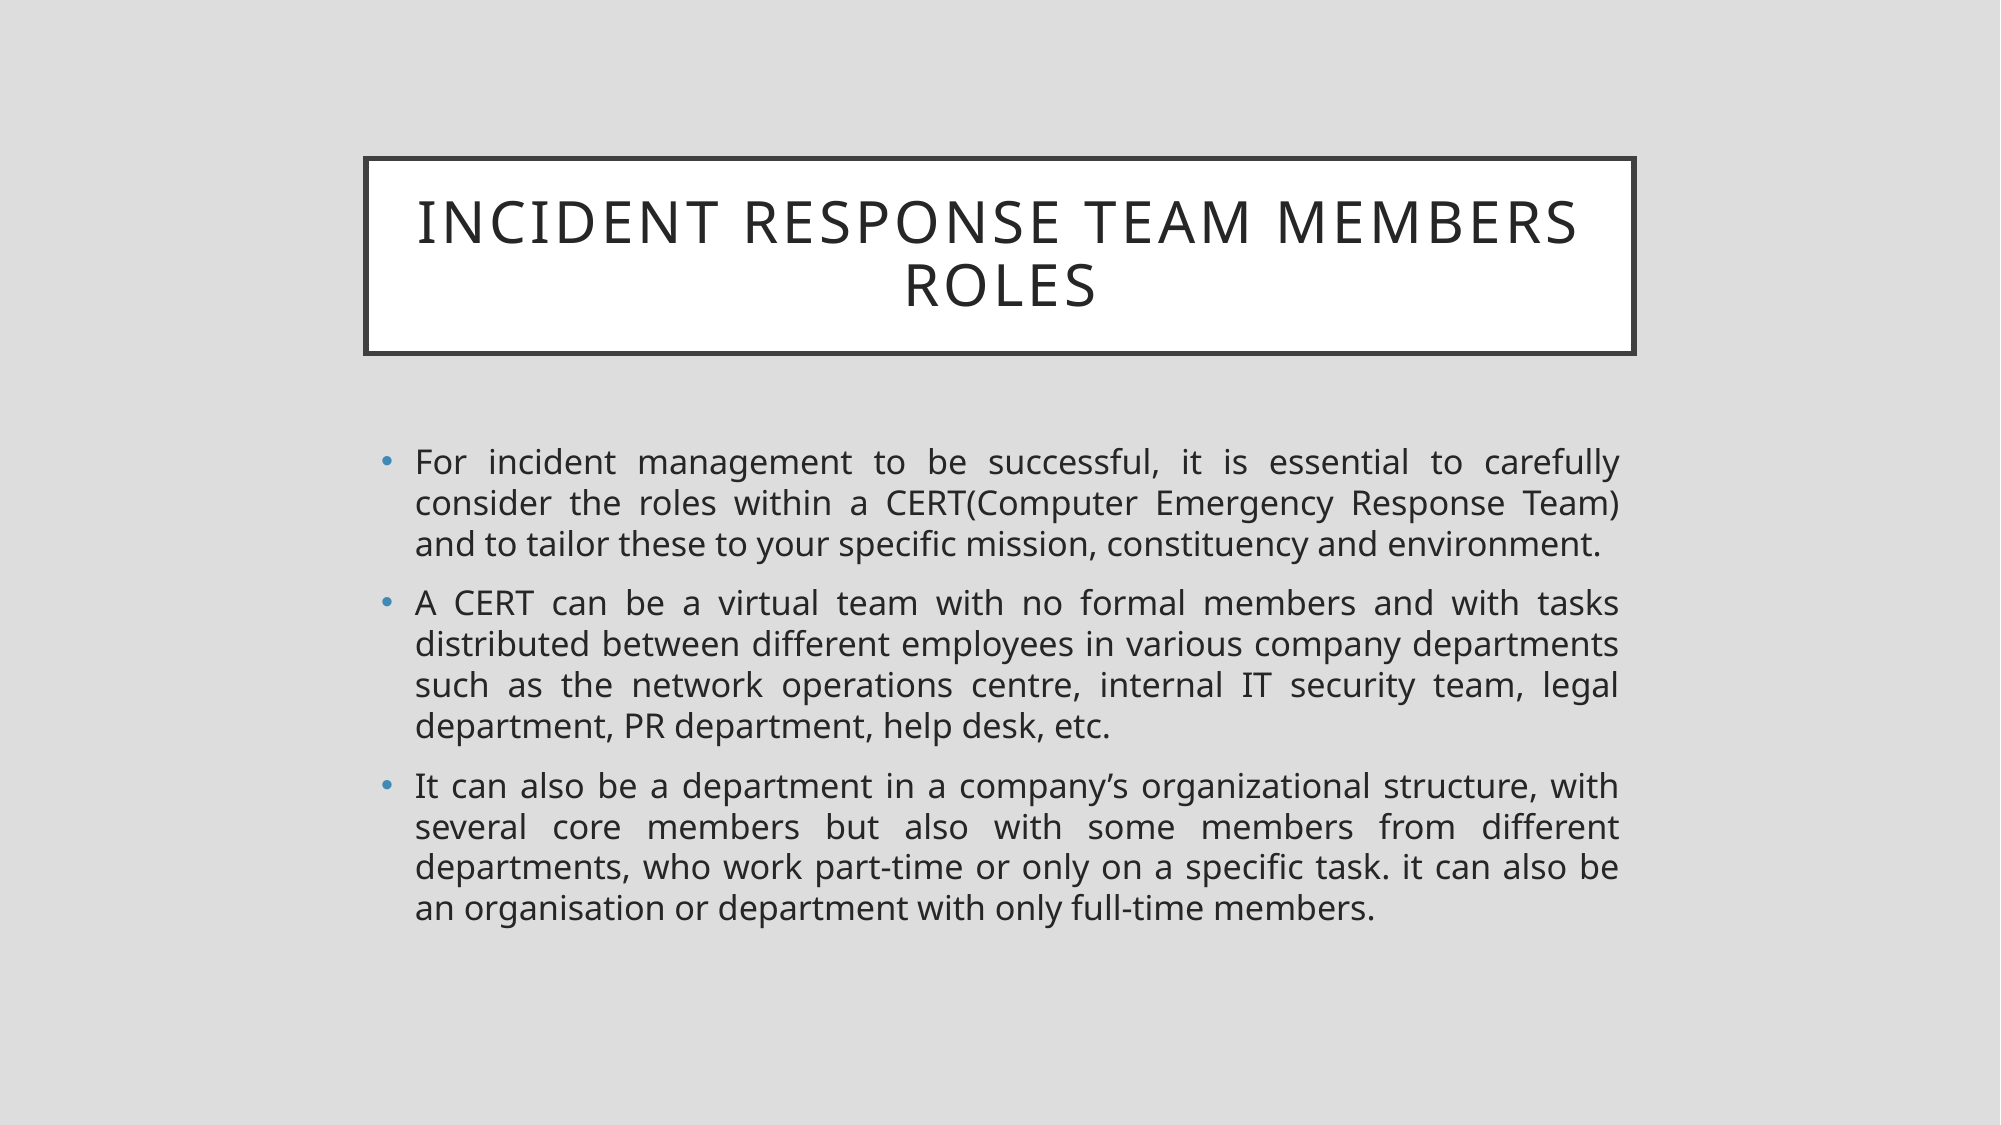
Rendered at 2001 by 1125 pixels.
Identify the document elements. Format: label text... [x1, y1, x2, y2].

list For incident management to be successful, it is essential to carefully consider the roles within a CERT(Computer Emergency Response Team) and to tailor these to your specific mission, constituency and environment. A CERT can be a virtual team with no formal members and with tasks distributed between different employees in various company departments such as the network operations centre, internal IT security team, legal department, PR department, help desk, etc. It can also be a department in a company’s organizational structure, with several core members but also with some members from different departments, who work part-time or only on a specific task. it can also be an organisation or department with only full-time members. [366, 432, 1634, 942]
title Incident Response Team Members Roles [363, 156, 1637, 356]
